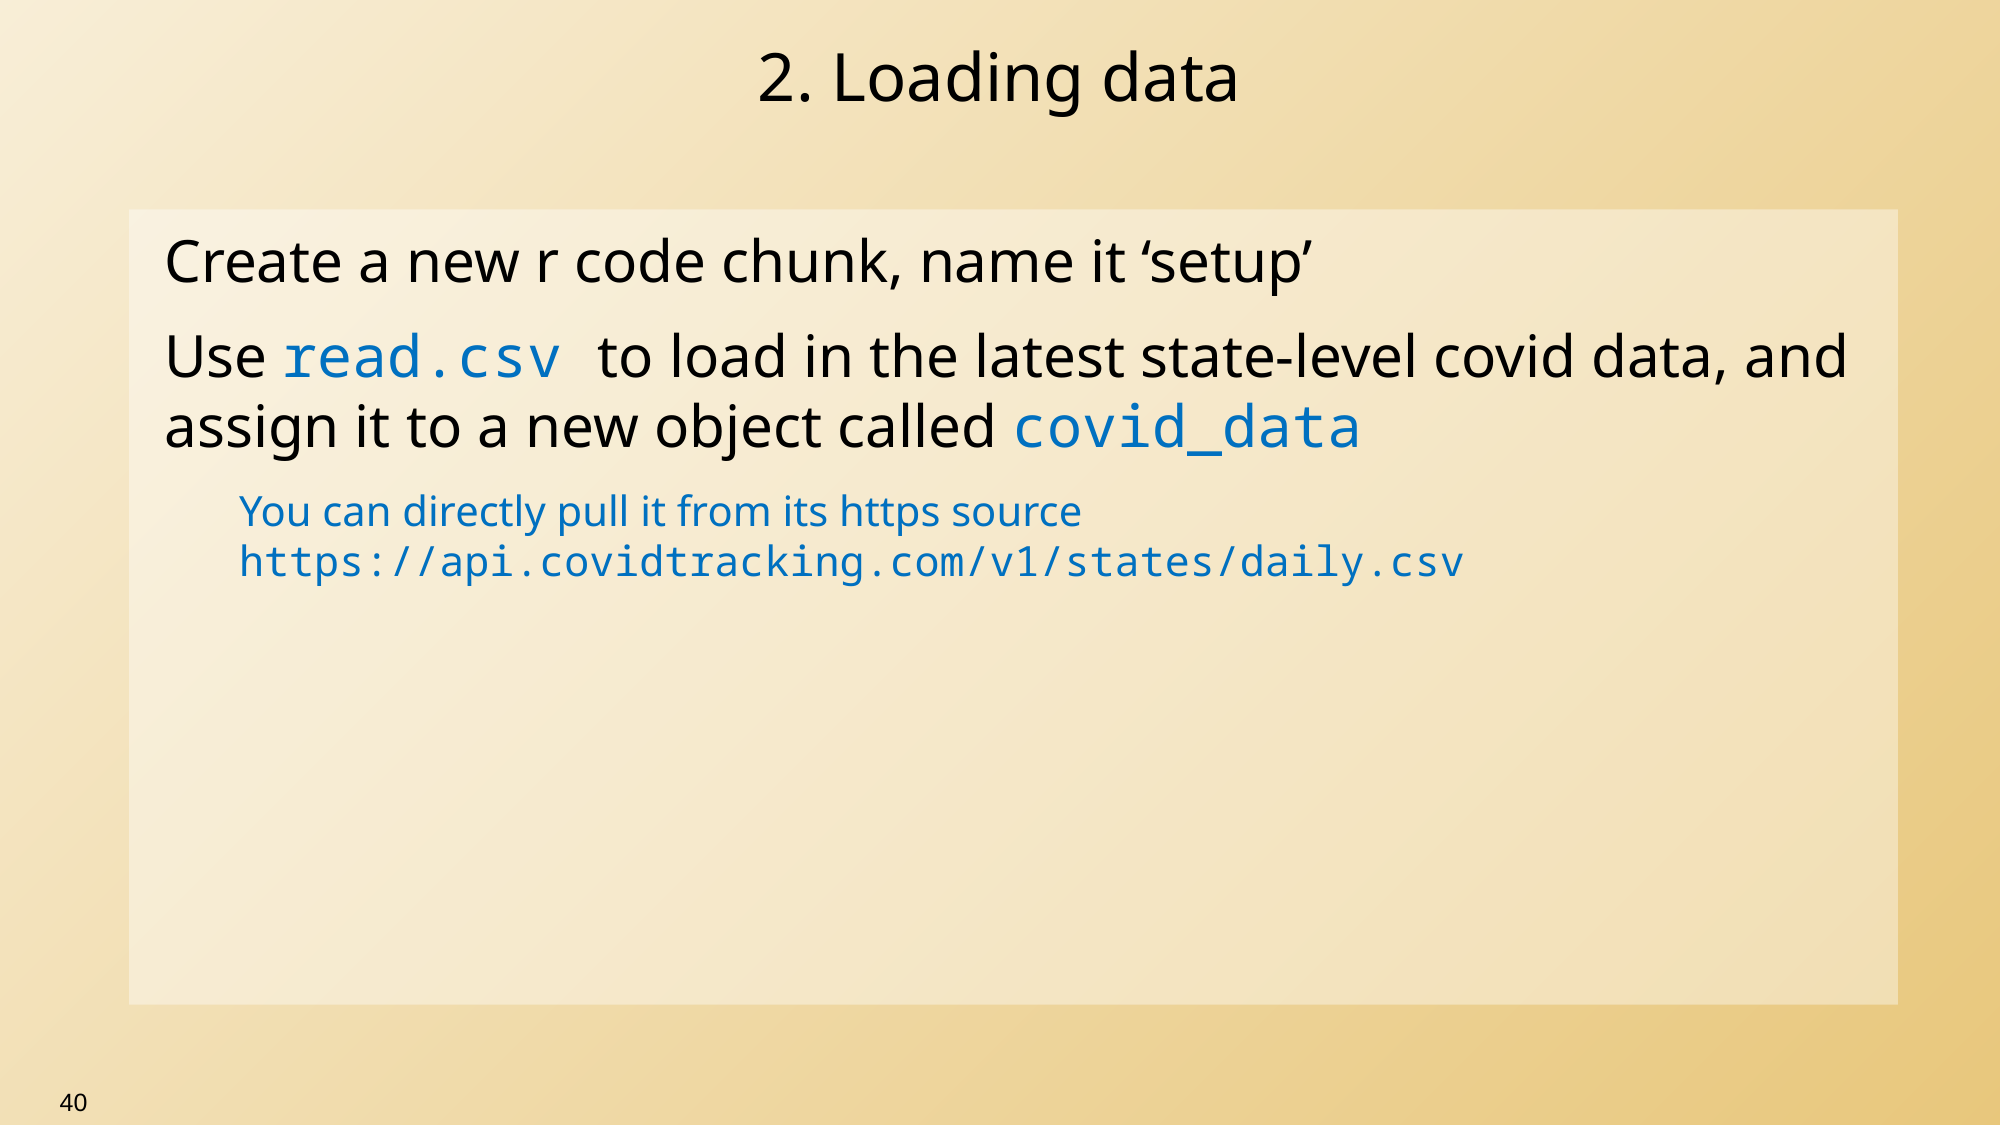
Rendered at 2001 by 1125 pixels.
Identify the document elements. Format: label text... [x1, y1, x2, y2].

list Create a new r code chunk, name it ‘setup’ Use read.csv to load in the latest state-level covid data, and assign it to a new object called covid_data You can directly pull it from its https source https://api.covidtracking.com/v1/states/daily.csv [129, 209, 1898, 1005]
title 2. Loading data [150, 0, 1850, 150]
